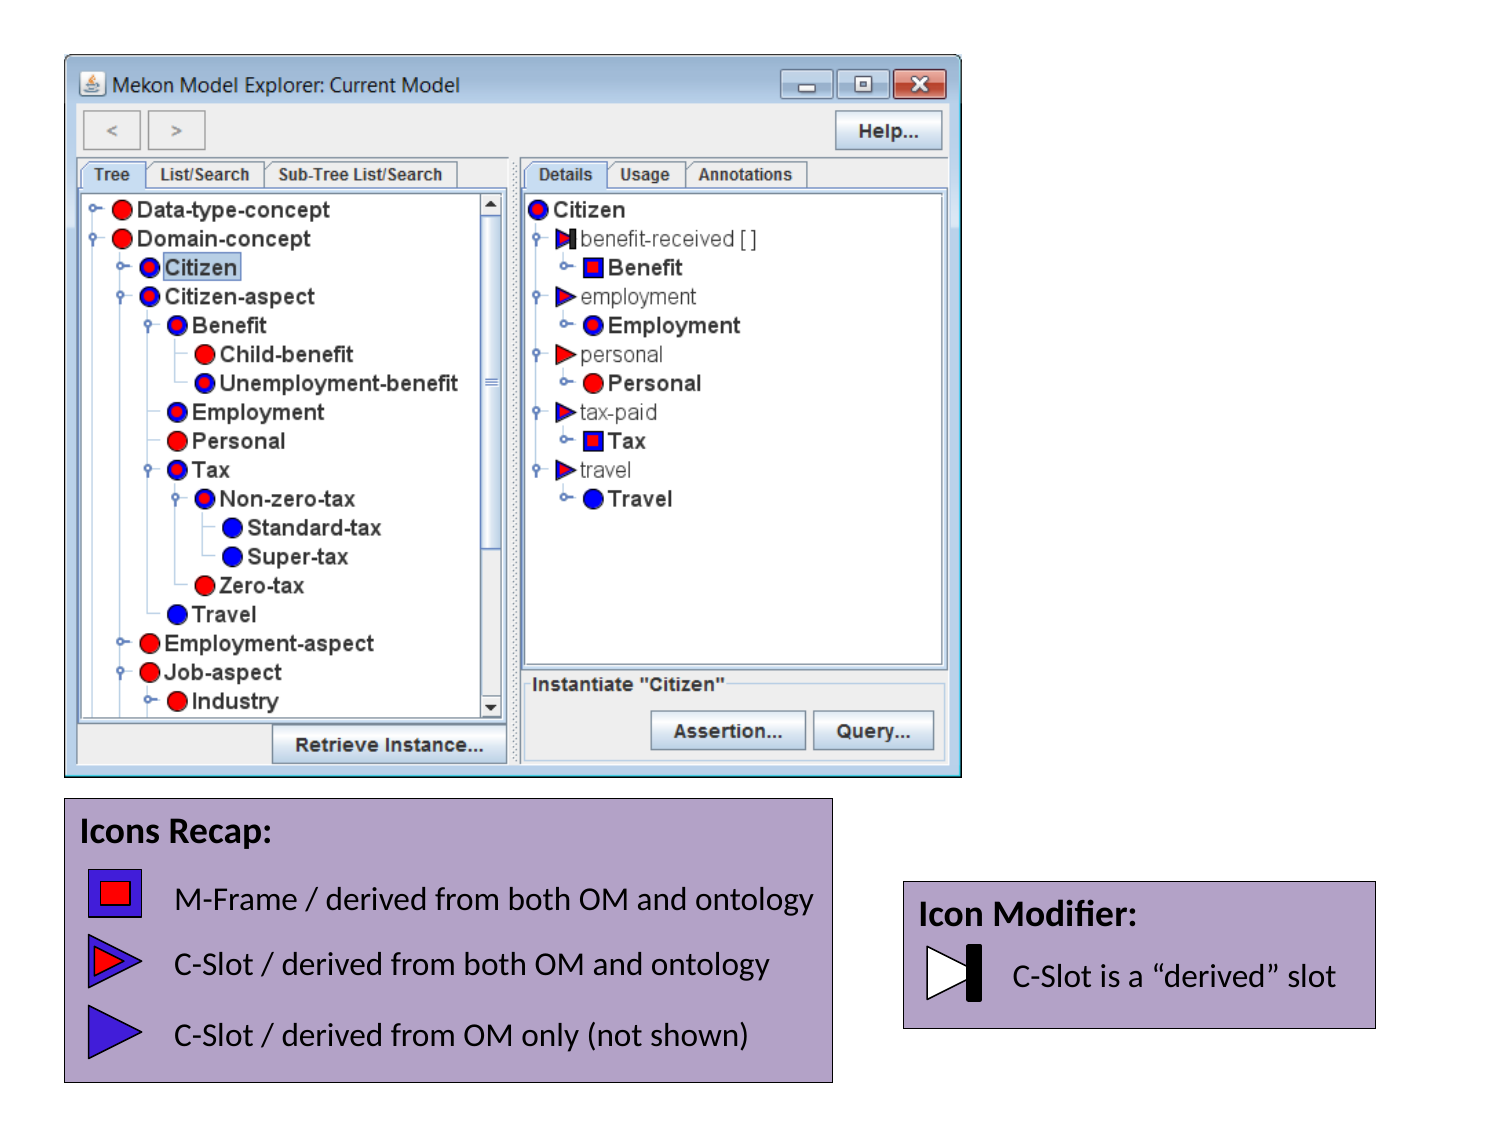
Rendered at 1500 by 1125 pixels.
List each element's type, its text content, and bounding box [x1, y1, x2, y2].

text_box Icon Modifier: [903, 881, 1376, 1029]
text_box [966, 944, 982, 1002]
text_box C-Slot / derived from OM only (not shown) [159, 1005, 774, 1065]
text_box [925, 944, 966, 1002]
text_box C-Slot / derived from both OM and ontology [159, 934, 804, 994]
text_box [92, 944, 127, 978]
text_box [86, 932, 144, 990]
text_box [86, 867, 144, 919]
text_box C-Slot is a “derived” slot [998, 946, 1371, 1012]
text_box M-Frame / derived from both OM and ontology [159, 869, 833, 923]
picture [64, 54, 962, 779]
text_box [86, 1003, 144, 1061]
text_box [98, 879, 132, 907]
text_box Icons Recap: [64, 798, 833, 1083]
